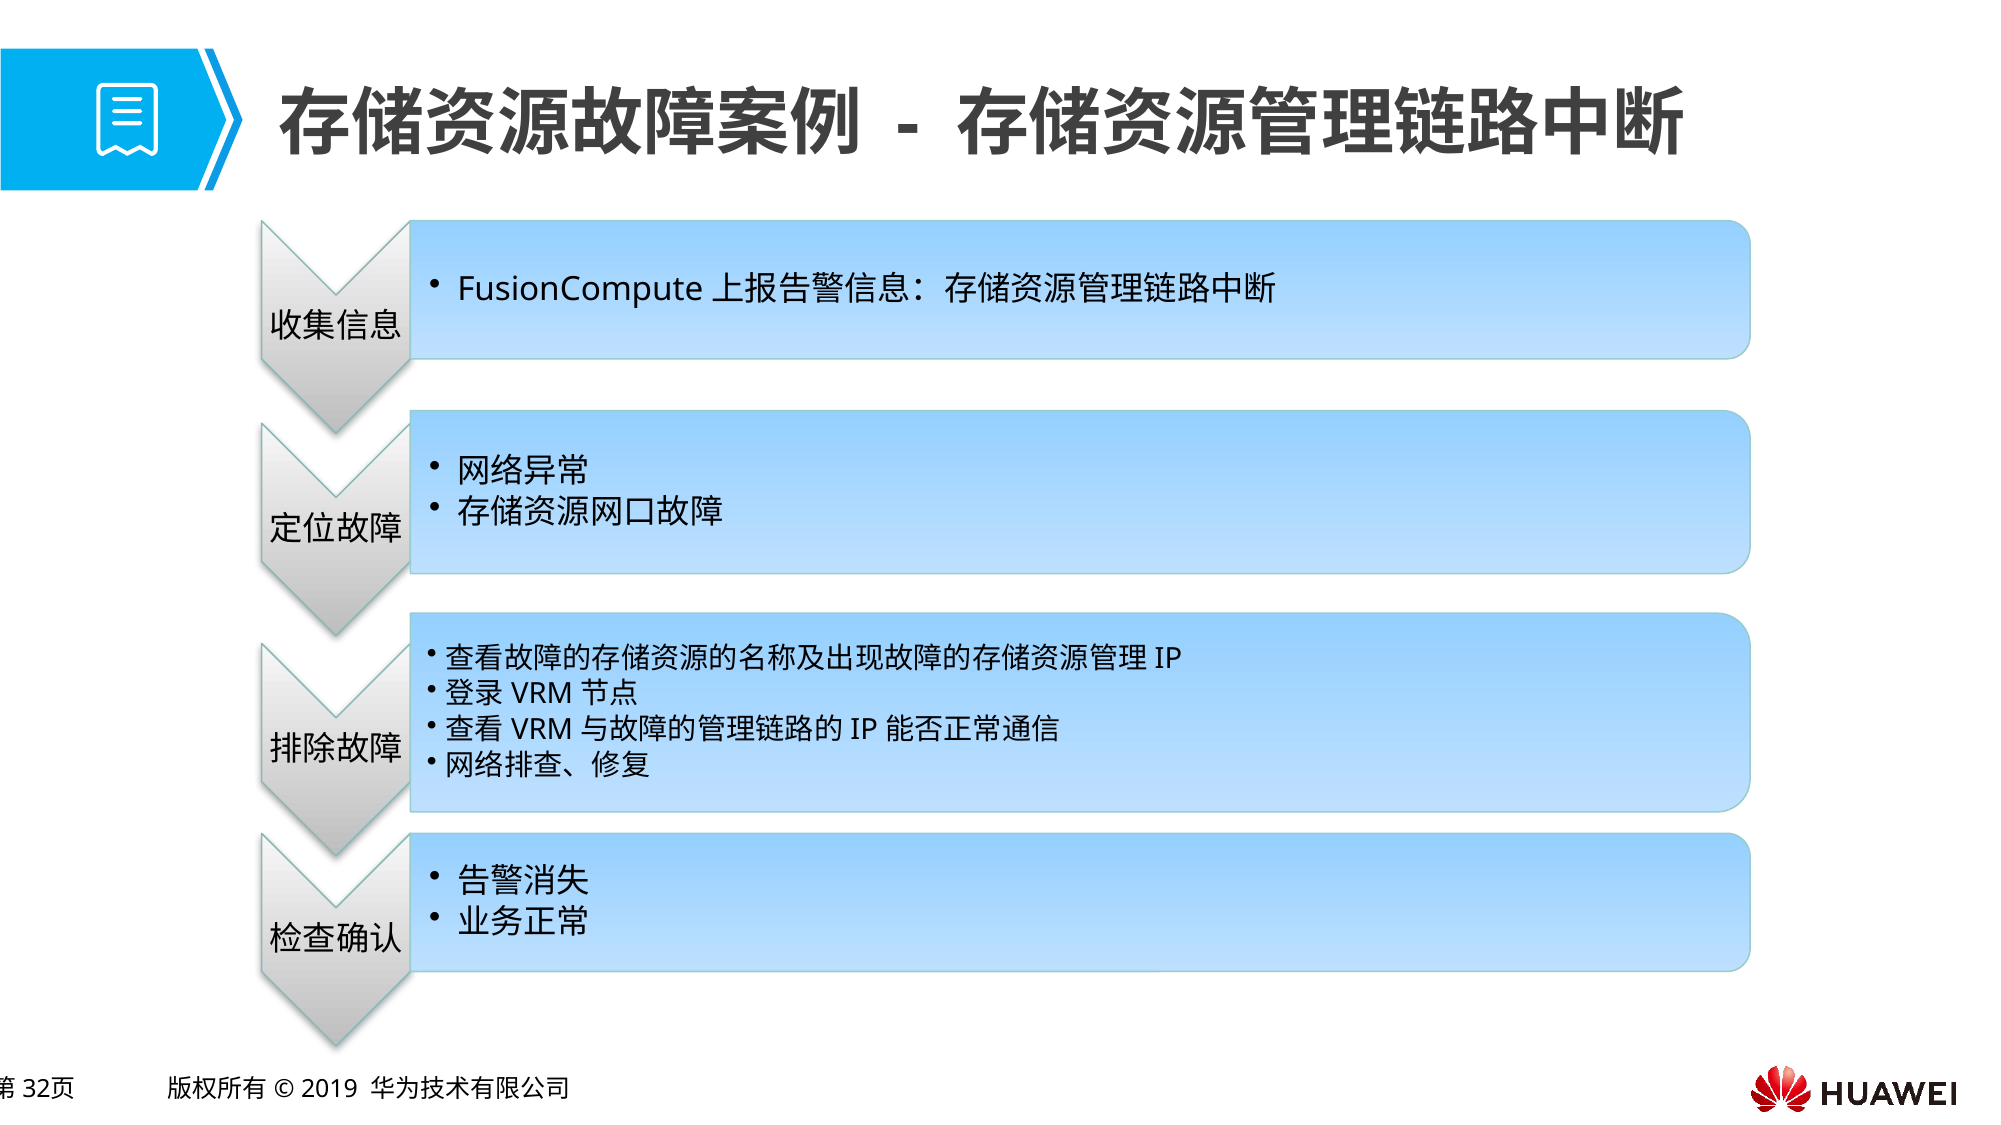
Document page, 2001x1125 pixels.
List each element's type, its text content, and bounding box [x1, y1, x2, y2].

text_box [261, 219, 1751, 1047]
title 存储资源故障案例 - 存储资源管理链路中断 [261, 67, 1875, 173]
picture [1751, 1066, 1956, 1112]
